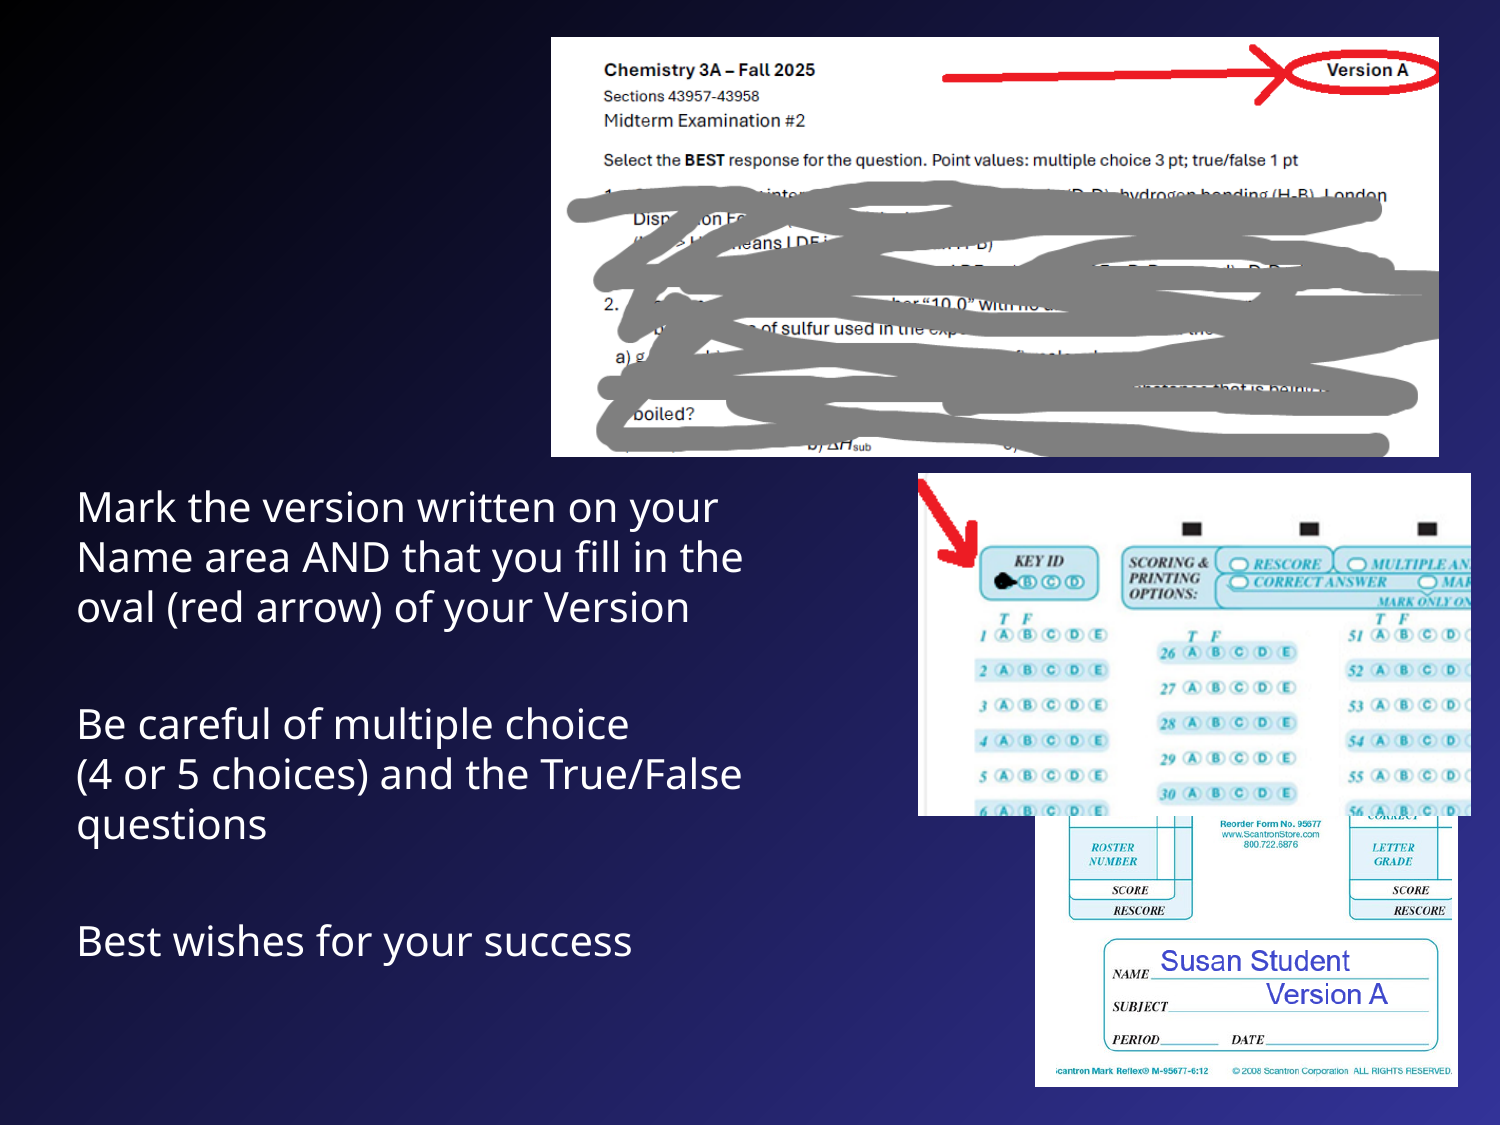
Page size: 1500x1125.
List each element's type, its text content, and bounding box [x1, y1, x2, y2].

list Mark the version written on your Name area AND that you fill in the oval (red arrow) of your Version Be careful of multiple choice (4 or 5 choices) and the True/False questions Best wishes for your success [60, 473, 774, 1075]
picture [917, 473, 1471, 1087]
picture [551, 37, 1440, 458]
